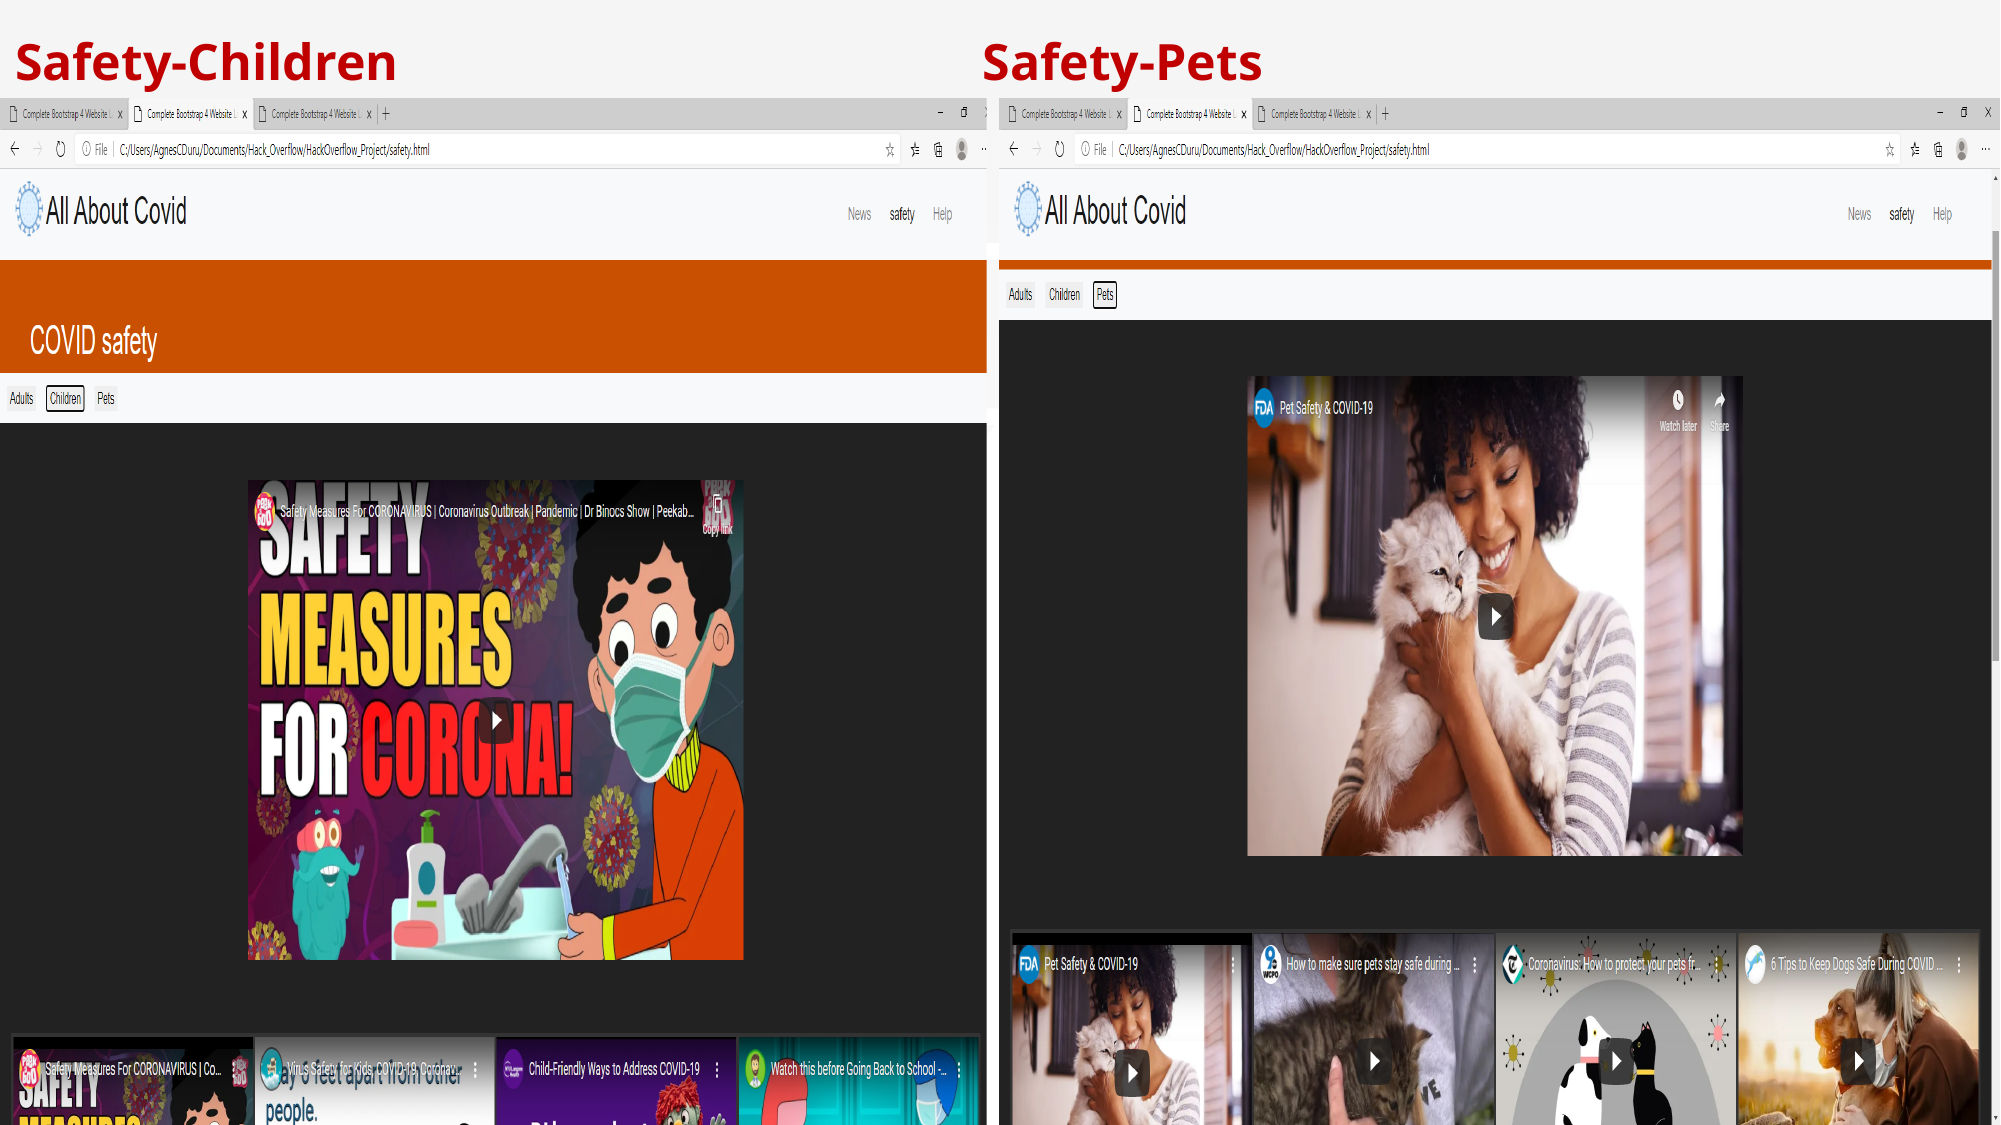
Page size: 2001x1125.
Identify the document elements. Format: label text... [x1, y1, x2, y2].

title Safety-Children Safety-Pets [0, 0, 2000, 99]
picture [0, 98, 987, 1125]
picture [999, 98, 2000, 1125]
